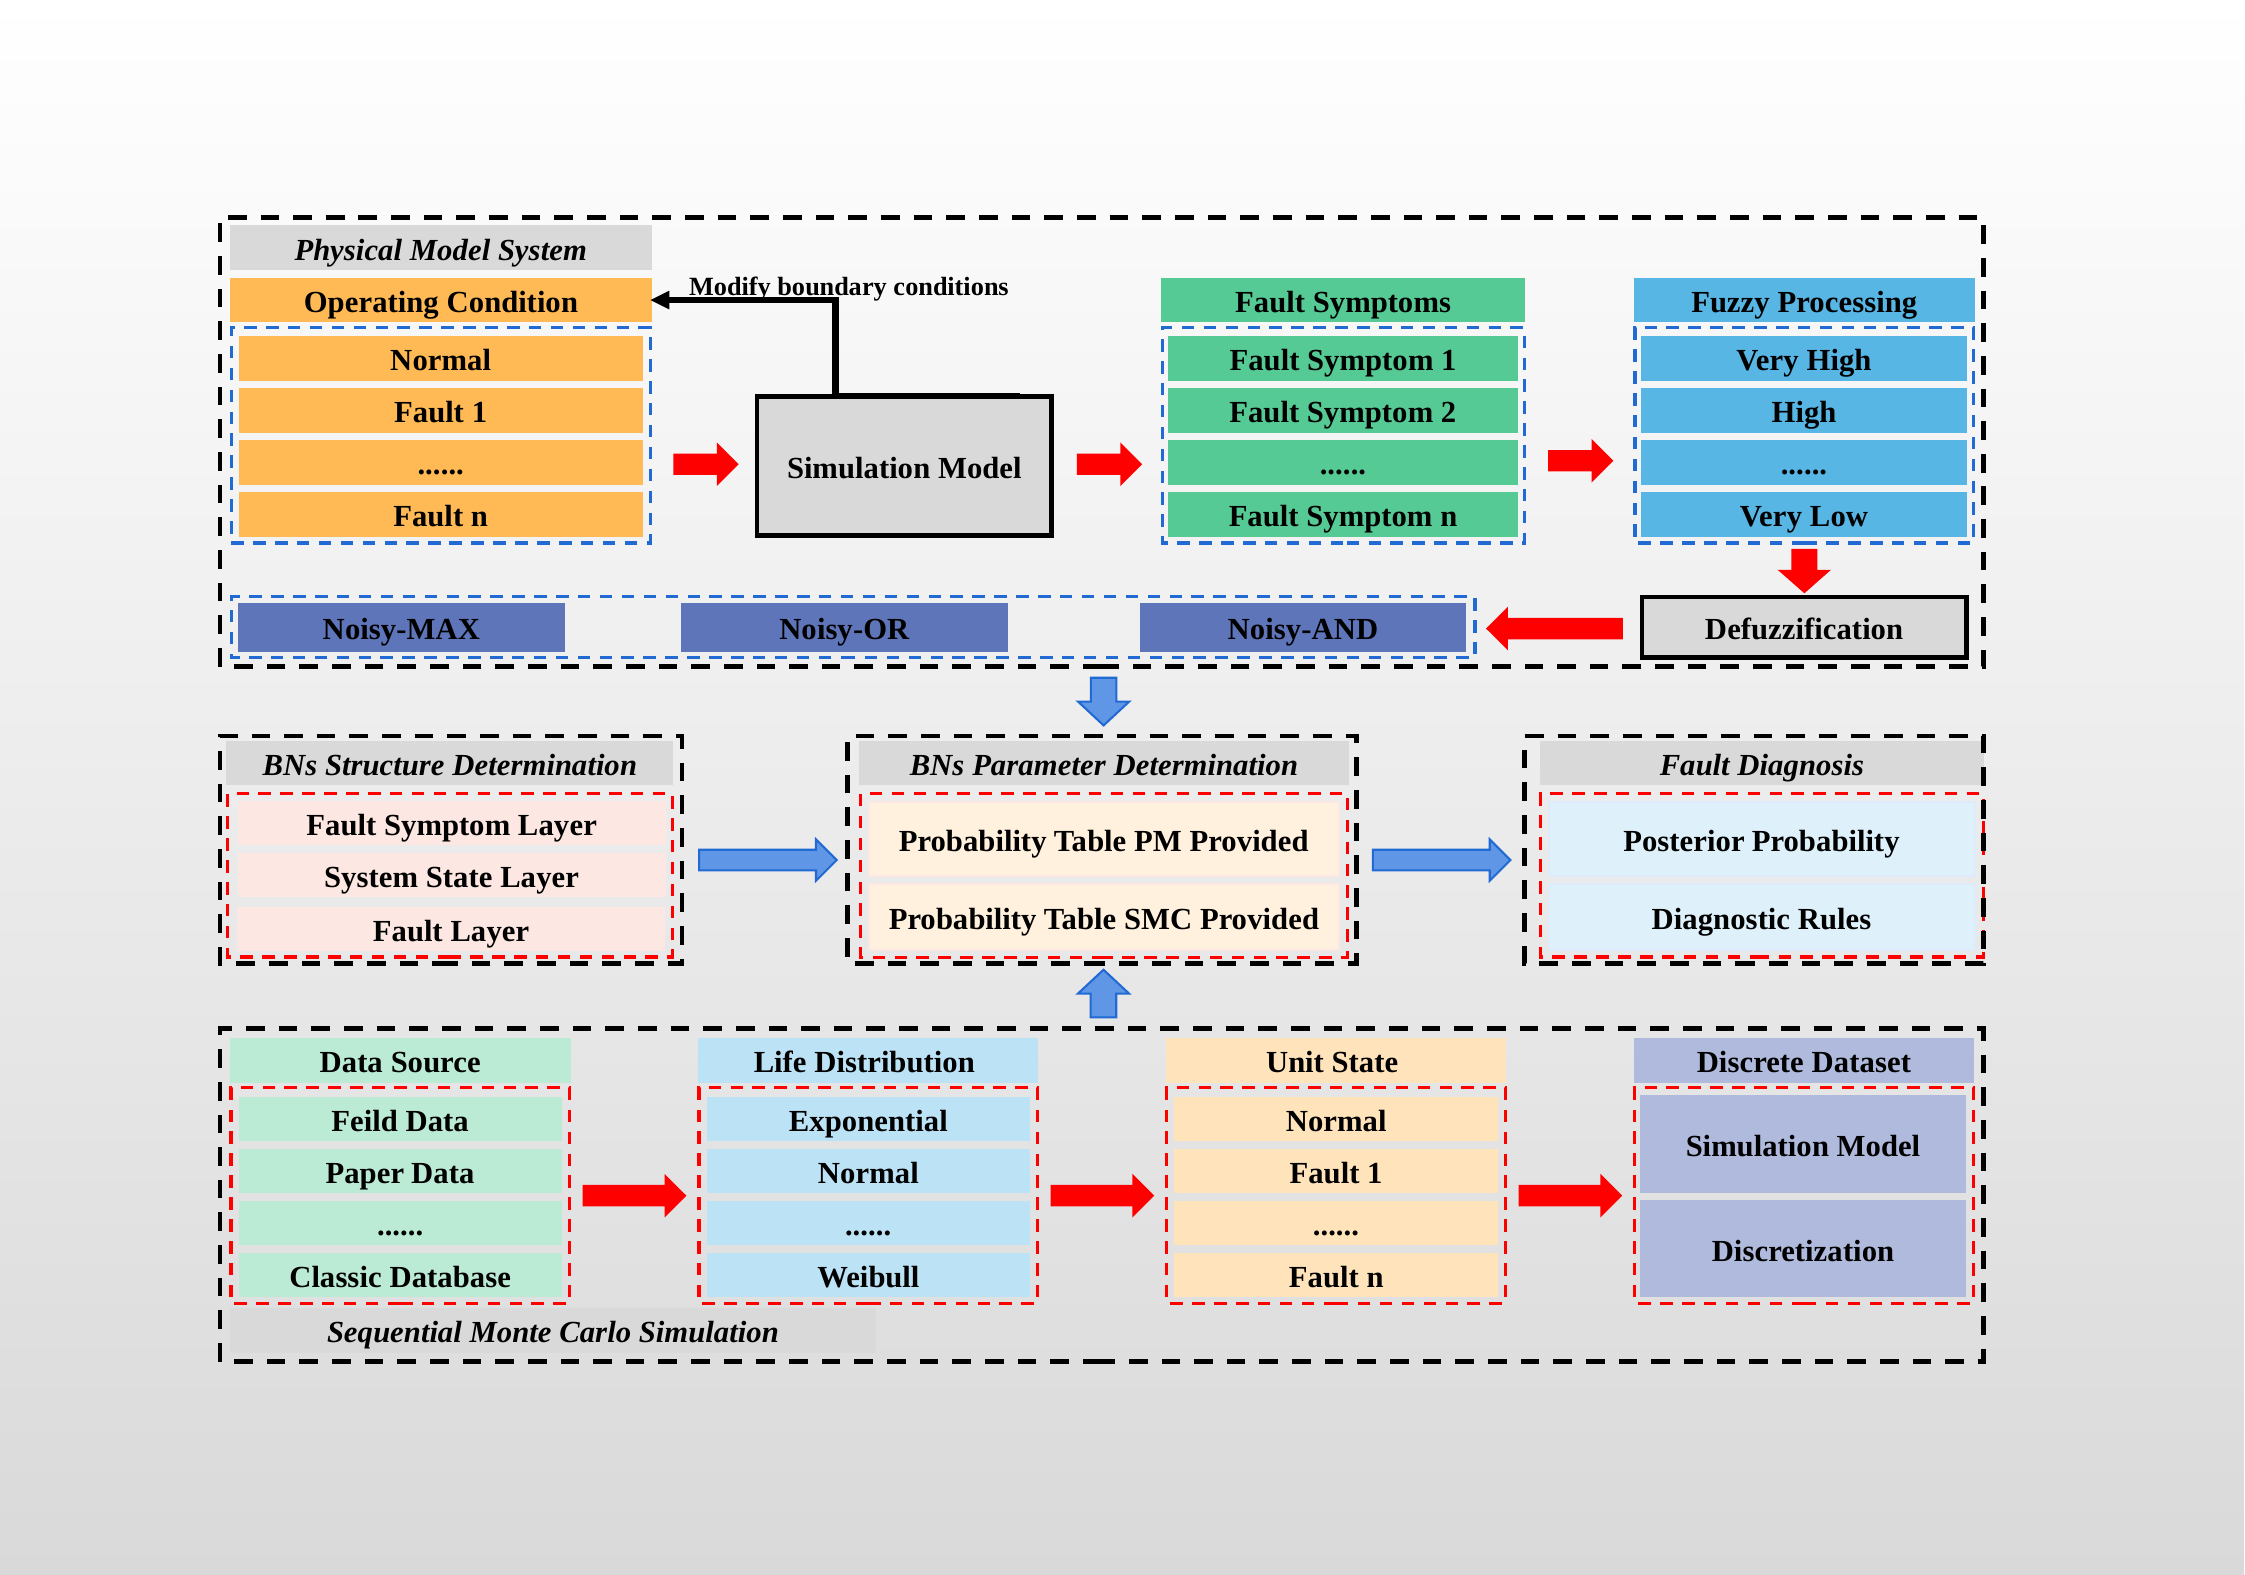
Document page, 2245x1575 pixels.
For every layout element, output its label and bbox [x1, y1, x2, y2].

text_box [698, 836, 839, 884]
text_box [1524, 736, 1984, 964]
text_box [1371, 836, 1512, 884]
text_box [219, 736, 683, 964]
text_box [1075, 968, 1132, 1019]
text_box [219, 1028, 1984, 1362]
text_box [220, 217, 1984, 667]
text_box [1075, 676, 1132, 727]
text_box [847, 736, 1357, 964]
